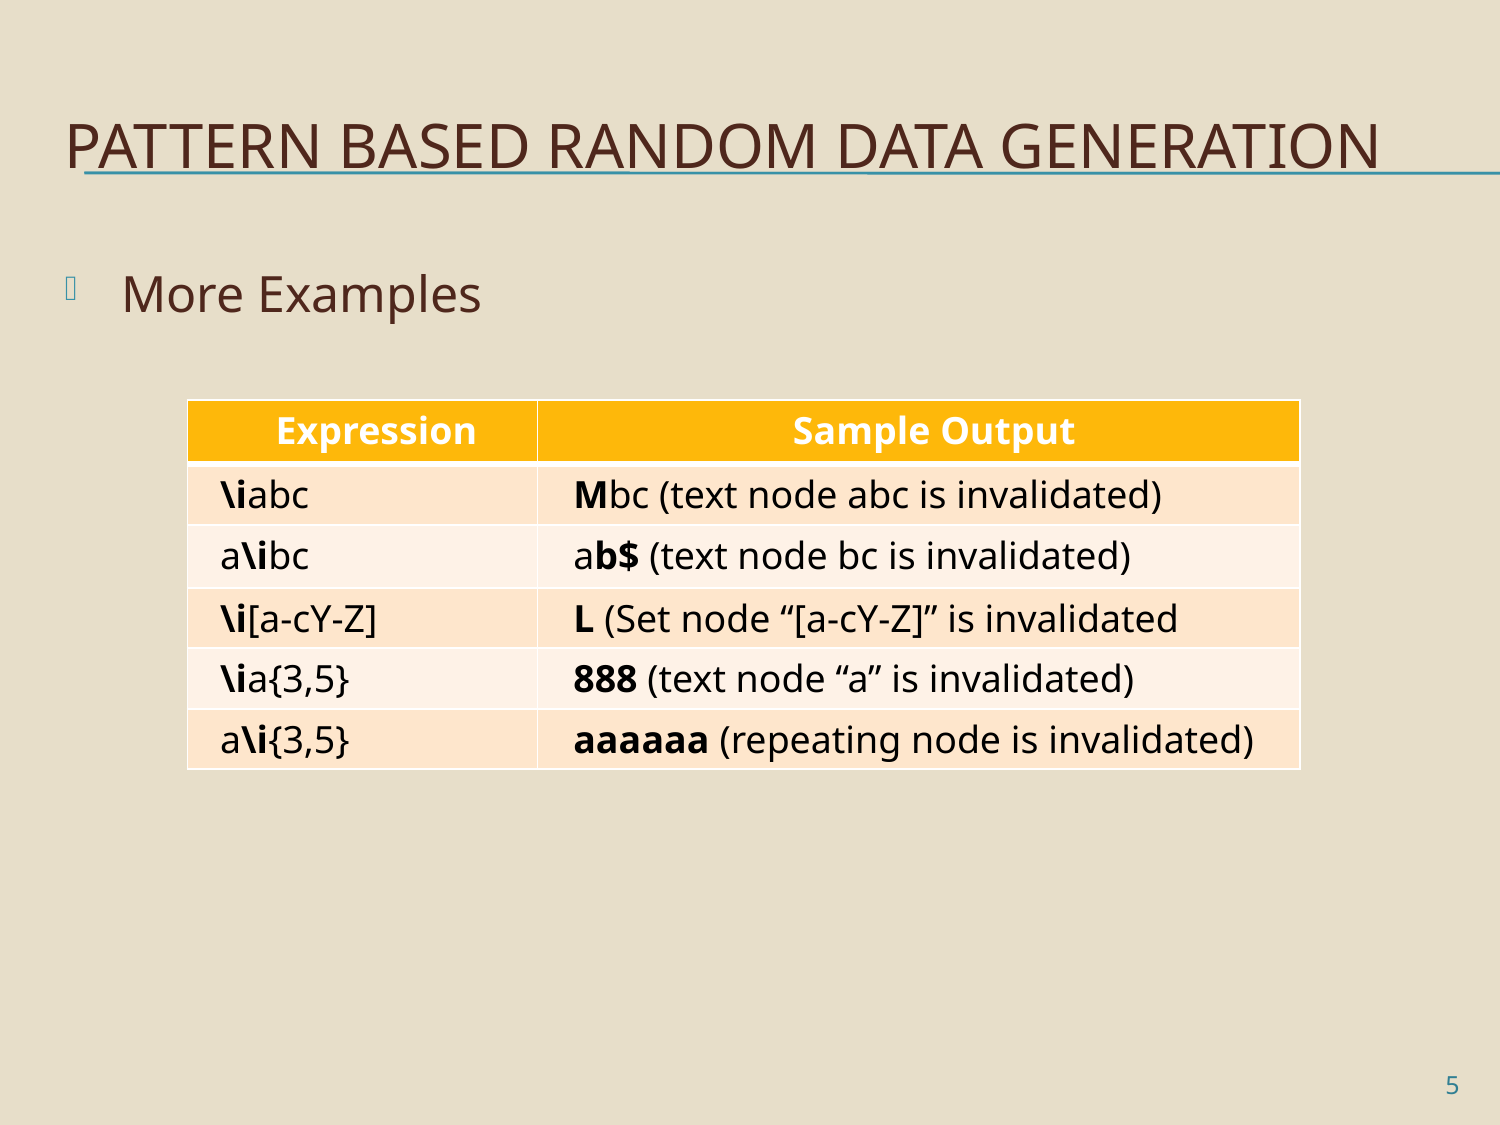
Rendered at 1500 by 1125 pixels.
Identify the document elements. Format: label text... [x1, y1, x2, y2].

table_cell ab$ (text node bc is invalidated) [538, 526, 1299, 587]
table_cell \iabc [188, 467, 537, 524]
slide_number 5 [1350, 1061, 1475, 1103]
table_header Sample Output [538, 401, 1299, 461]
list More Examples [50, 254, 1475, 998]
table_cell \i[a-cY-Z] [188, 589, 537, 647]
table_cell aaaaaa (repeating node is invalidated) [538, 710, 1299, 768]
title Pattern based random data generation [50, 75, 1475, 213]
table_cell a\i{3,5} [188, 710, 537, 768]
table_cell 888 (text node “a” is invalidated) [538, 649, 1299, 708]
table_cell Mbc (text node abc is invalidated) [538, 467, 1299, 524]
table_cell a\ibc [188, 526, 537, 587]
table_cell \ia{3,5} [188, 649, 537, 708]
table_cell L (Set node “[a-cY-Z]” is invalidated [538, 589, 1299, 647]
table_header Expression [188, 401, 537, 461]
